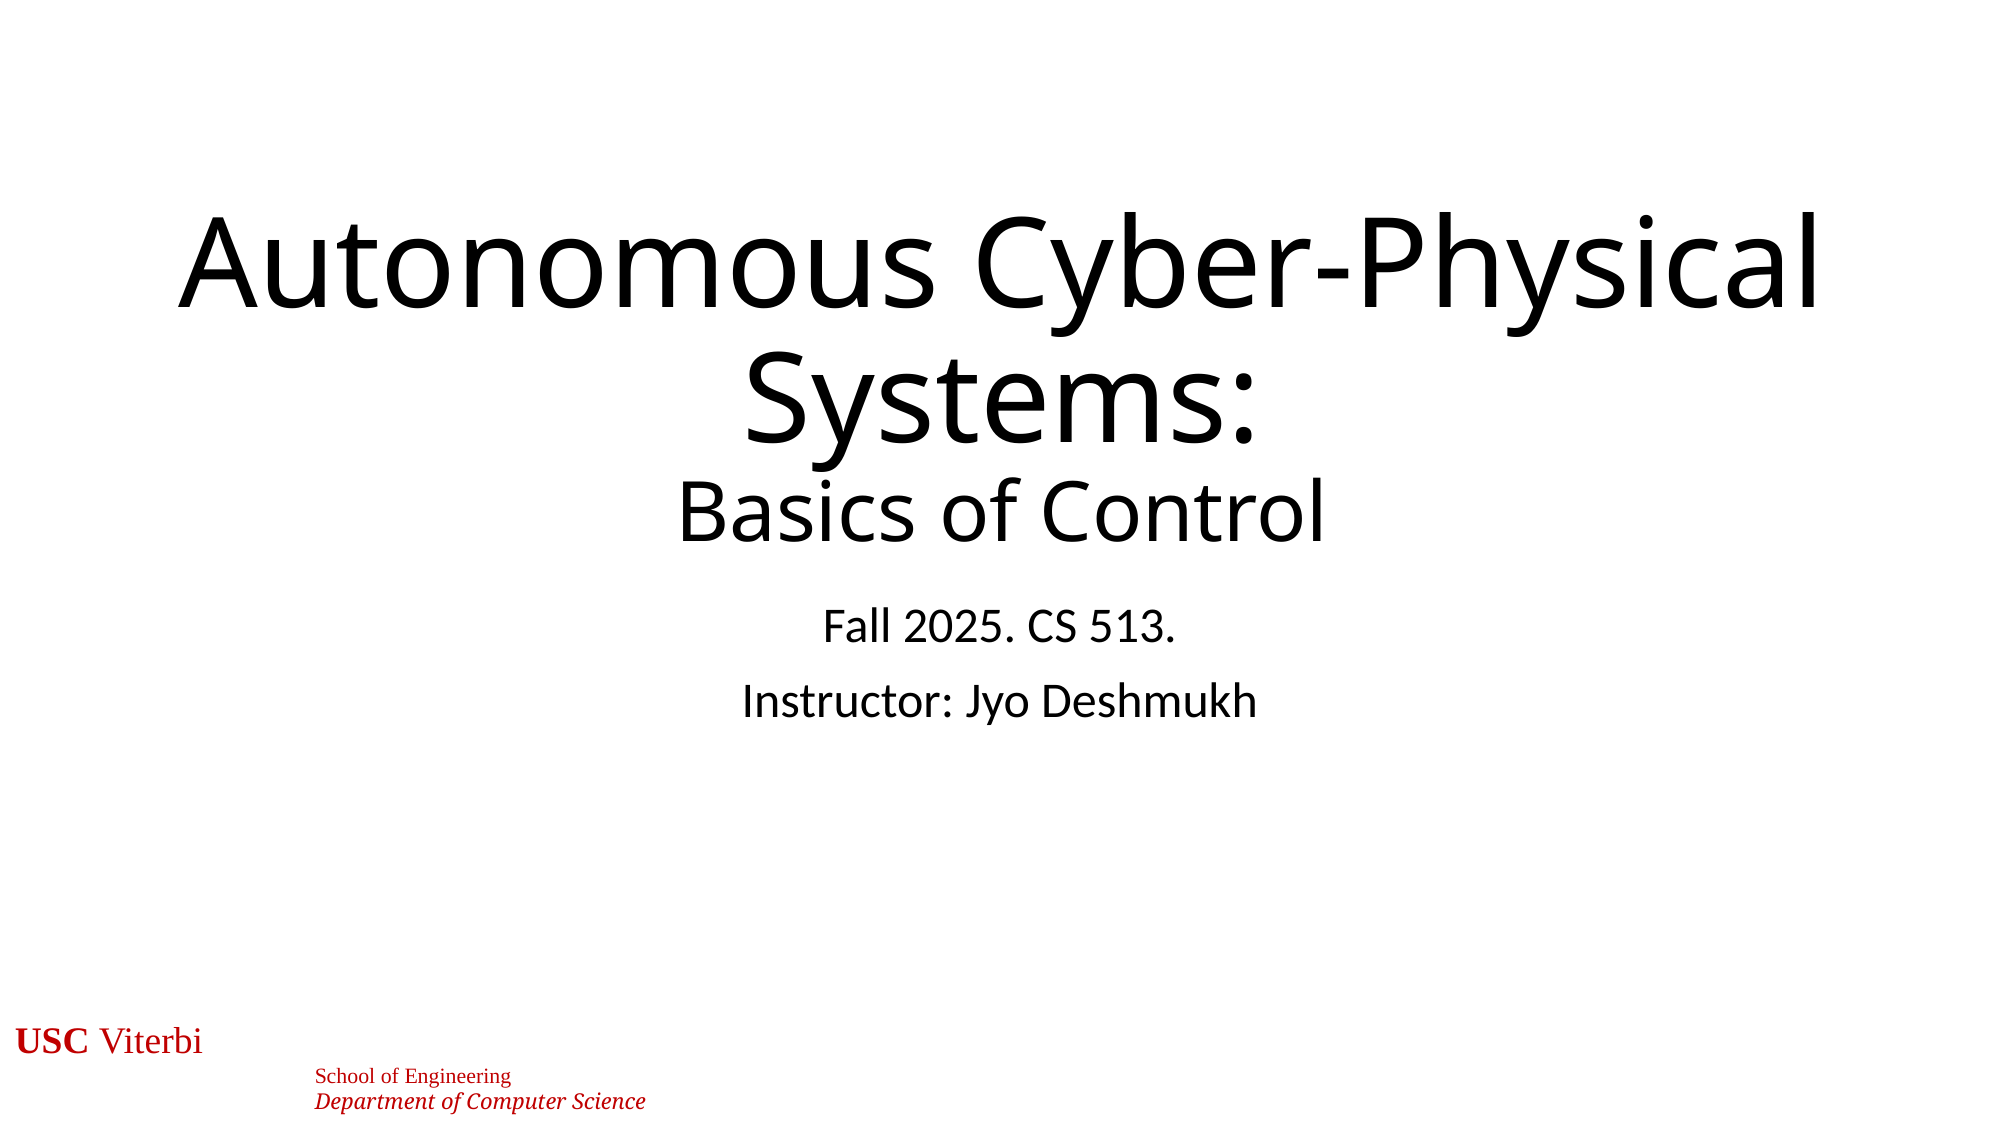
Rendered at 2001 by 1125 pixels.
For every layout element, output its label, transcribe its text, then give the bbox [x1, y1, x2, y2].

title Autonomous Cyber-Physical Systems: Basics of Control [32, 184, 1972, 576]
subtitle Fall 2025. CS 513. Instructor: Jyo Deshmukh [249, 592, 1750, 863]
